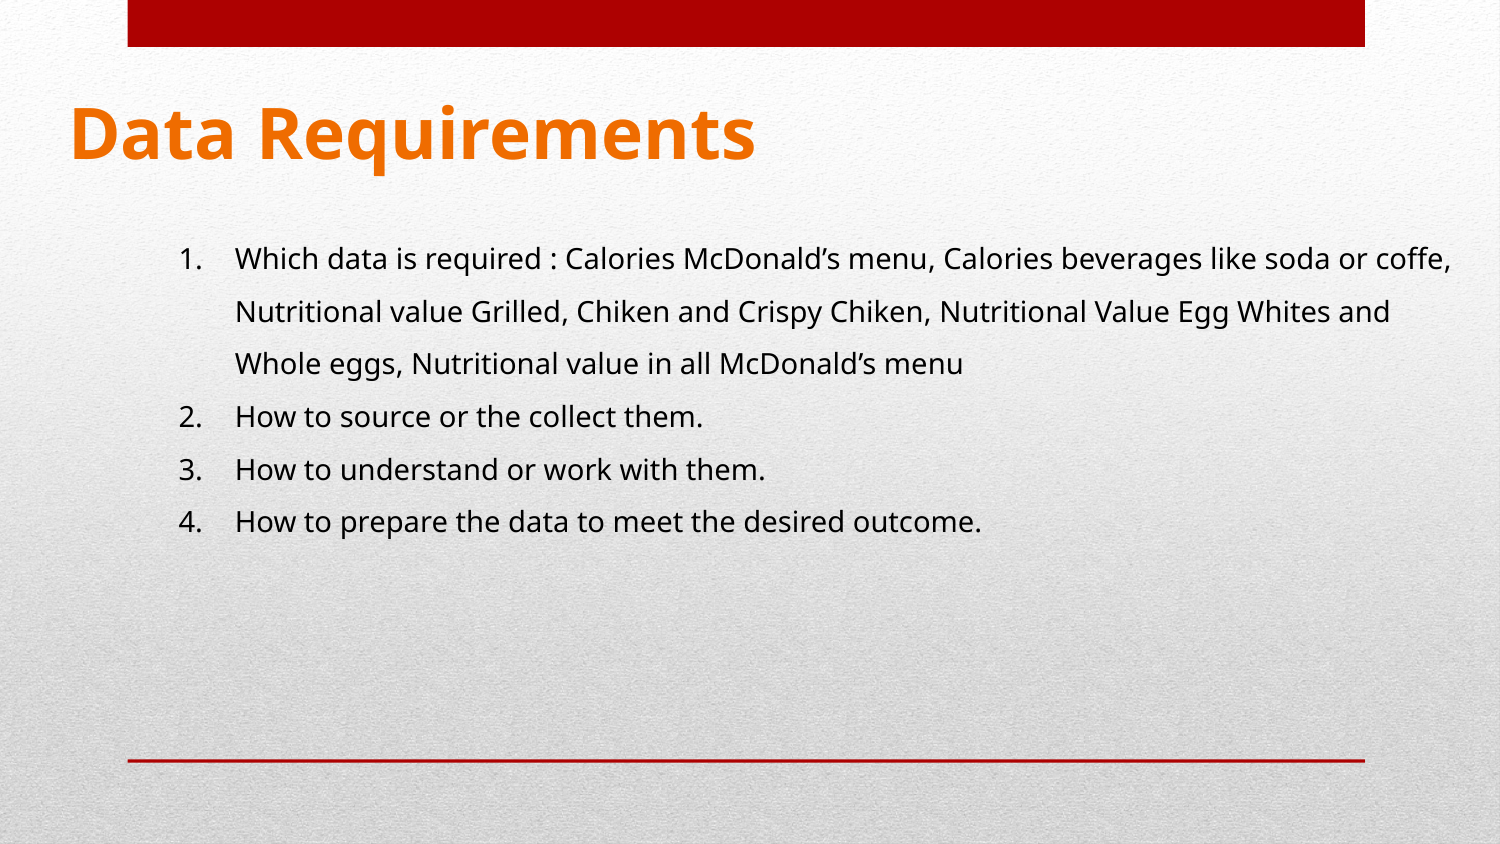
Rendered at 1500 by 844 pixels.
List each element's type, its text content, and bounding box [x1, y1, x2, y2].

list Which data is required : Calories McDonald’s menu, Calories beverages like soda or coffe, Nutritional value Grilled, Chiken and Crispy Chiken, Nutritional Value Egg Whites and Whole eggs, Nutritional value in all McDonald’s menu How to source or the collect them. How to understand or work with them. How to prepare the data to meet the desired outcome. [163, 207, 1500, 750]
title Data Requirements [53, 72, 1398, 190]
